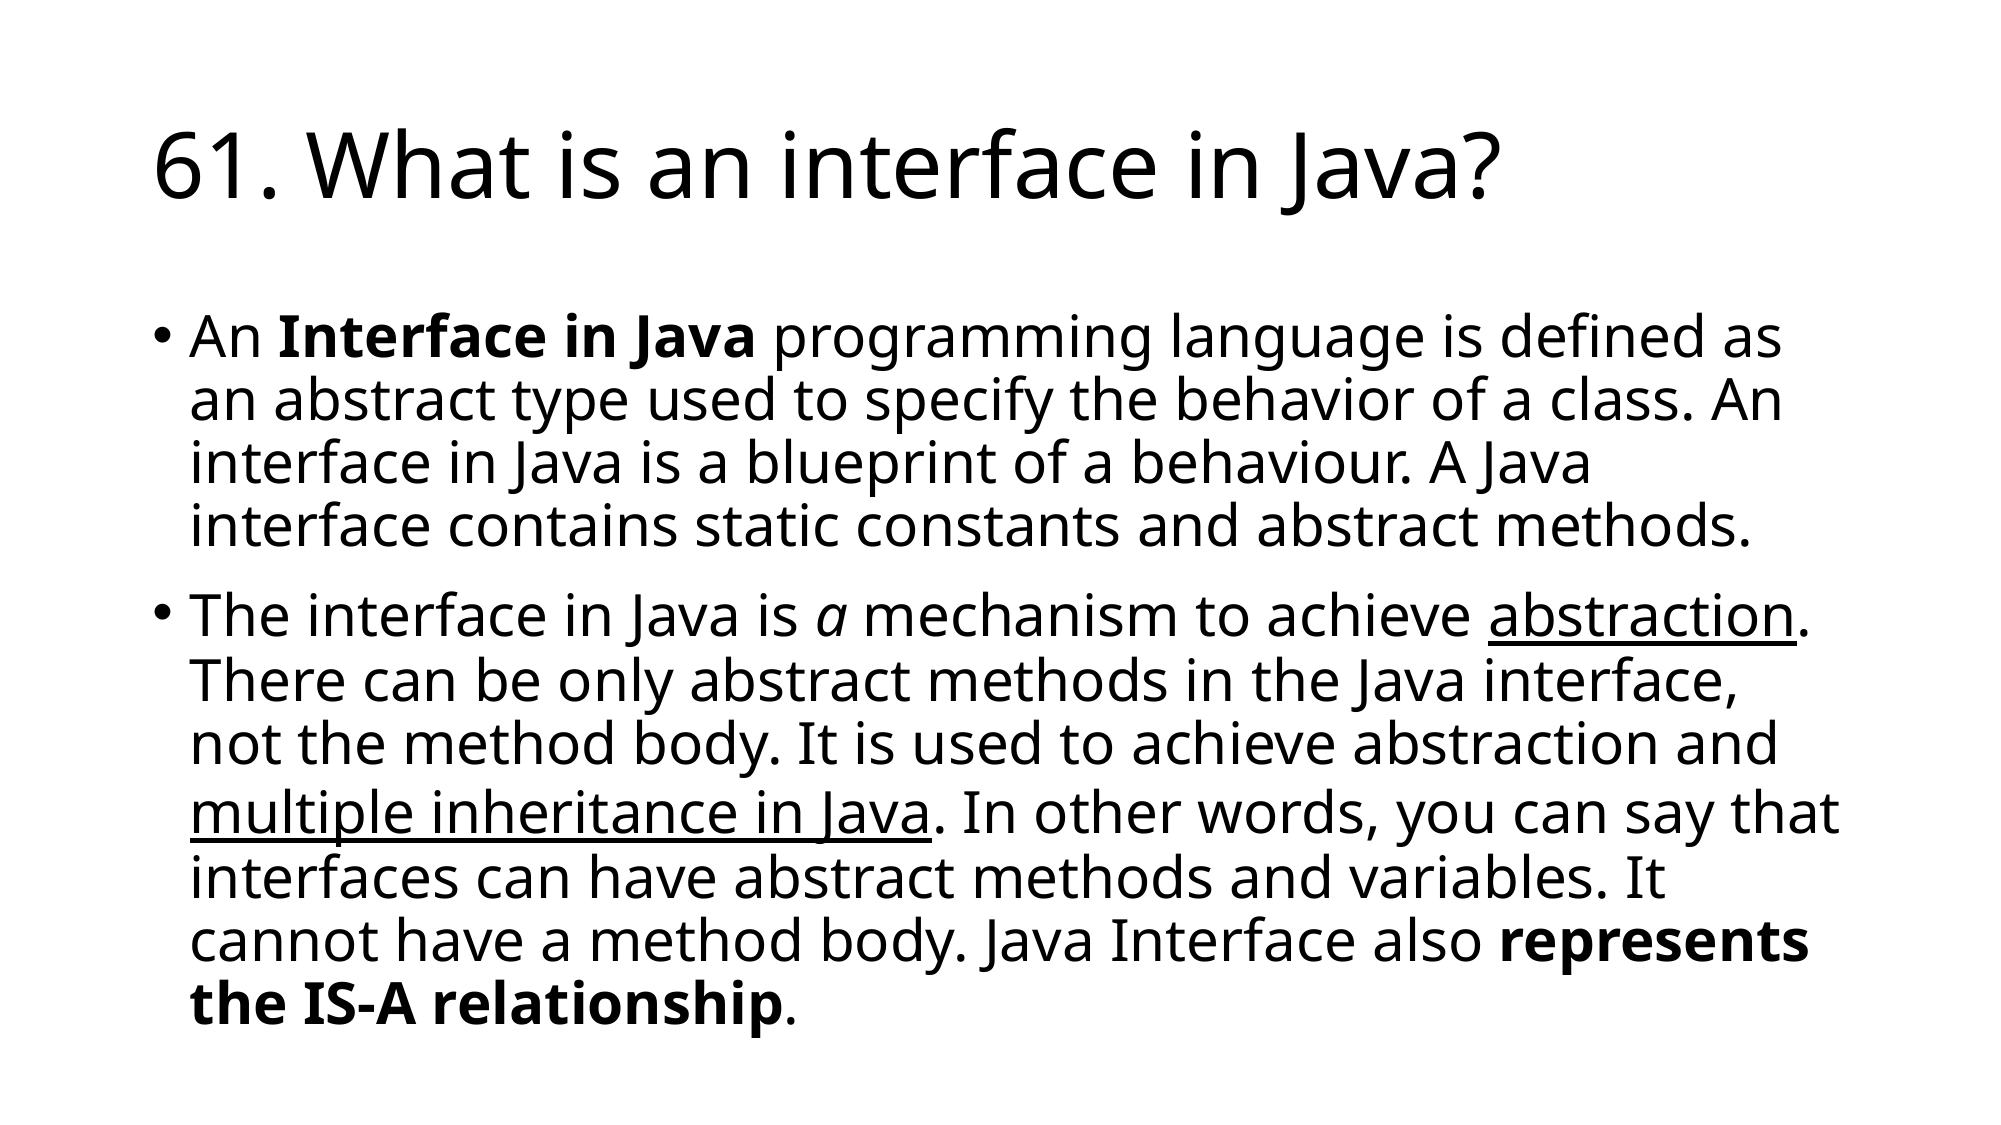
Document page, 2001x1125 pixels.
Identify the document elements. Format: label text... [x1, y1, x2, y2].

title 61. What is an interface in Java? [137, 59, 1863, 278]
list An Interface in Java programming language is defined as an abstract type used to specify the behavior of a class. An interface in Java is a blueprint of a behaviour. A Java interface contains static constants and abstract methods. The interface in Java is a mechanism to achieve abstraction. There can be only abstract methods in the Java interface, not the method body. It is used to achieve abstraction and multiple inheritance in Java. In other words, you can say that interfaces can have abstract methods and variables. It cannot have a method body. Java Interface also represents the IS-A relationship. [137, 299, 1863, 1014]
